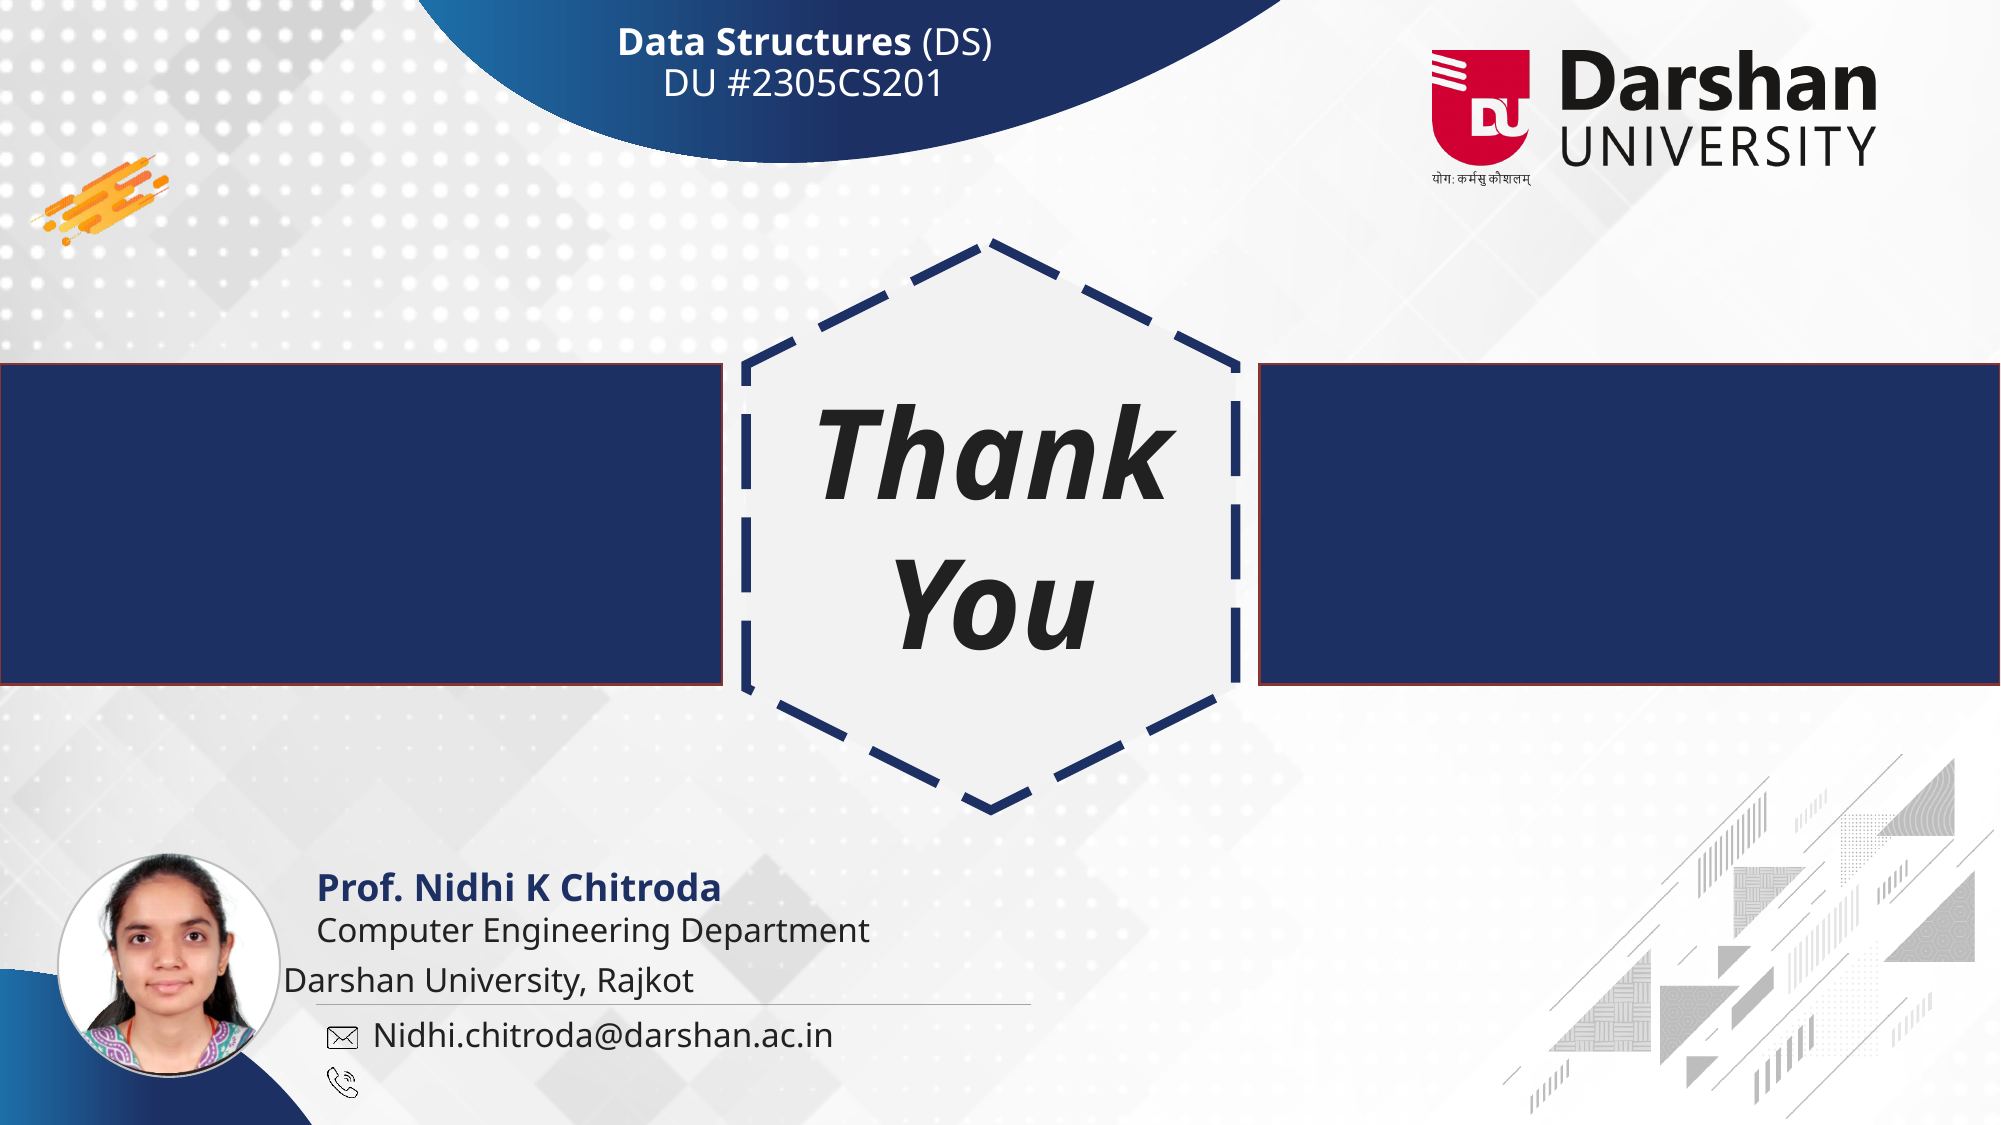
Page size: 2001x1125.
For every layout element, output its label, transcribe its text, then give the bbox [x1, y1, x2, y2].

list Computer Engineering Department [301, 913, 915, 956]
picture [1432, 50, 1876, 186]
picture [10, 137, 189, 265]
picture [327, 1022, 357, 1053]
picture [50, 839, 284, 1077]
list Data Structures (DS) DU #2305CS201 [423, 3, 1186, 124]
list Nidhi.chitroda@darshan.ac.in [357, 1013, 971, 1061]
list Prof. Nidhi K Chitroda [301, 865, 1217, 913]
picture [327, 1067, 358, 1098]
